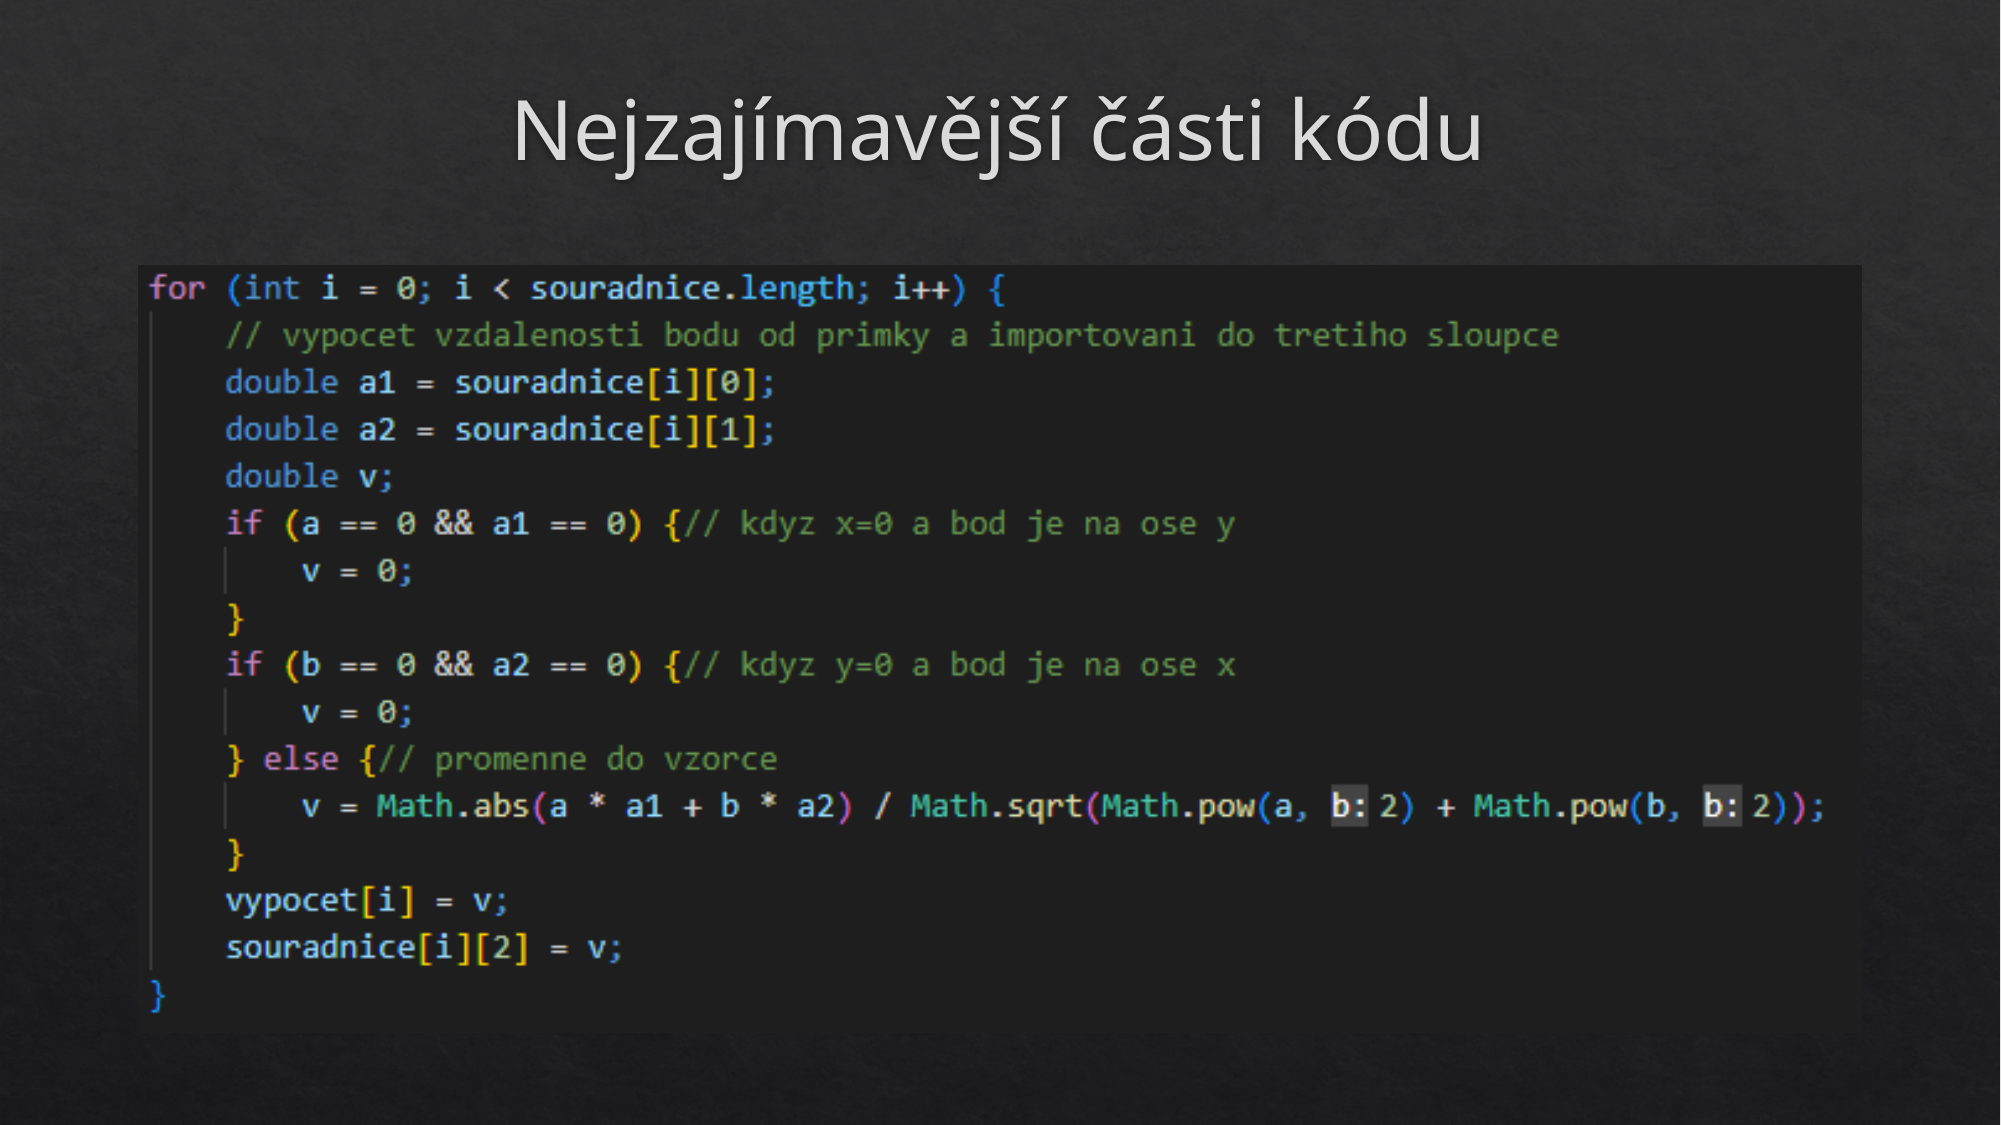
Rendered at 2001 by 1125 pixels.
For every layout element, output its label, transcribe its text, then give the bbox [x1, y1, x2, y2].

picture [138, 265, 1862, 1034]
title Nejzajímavější části kódu [149, 47, 1849, 207]
